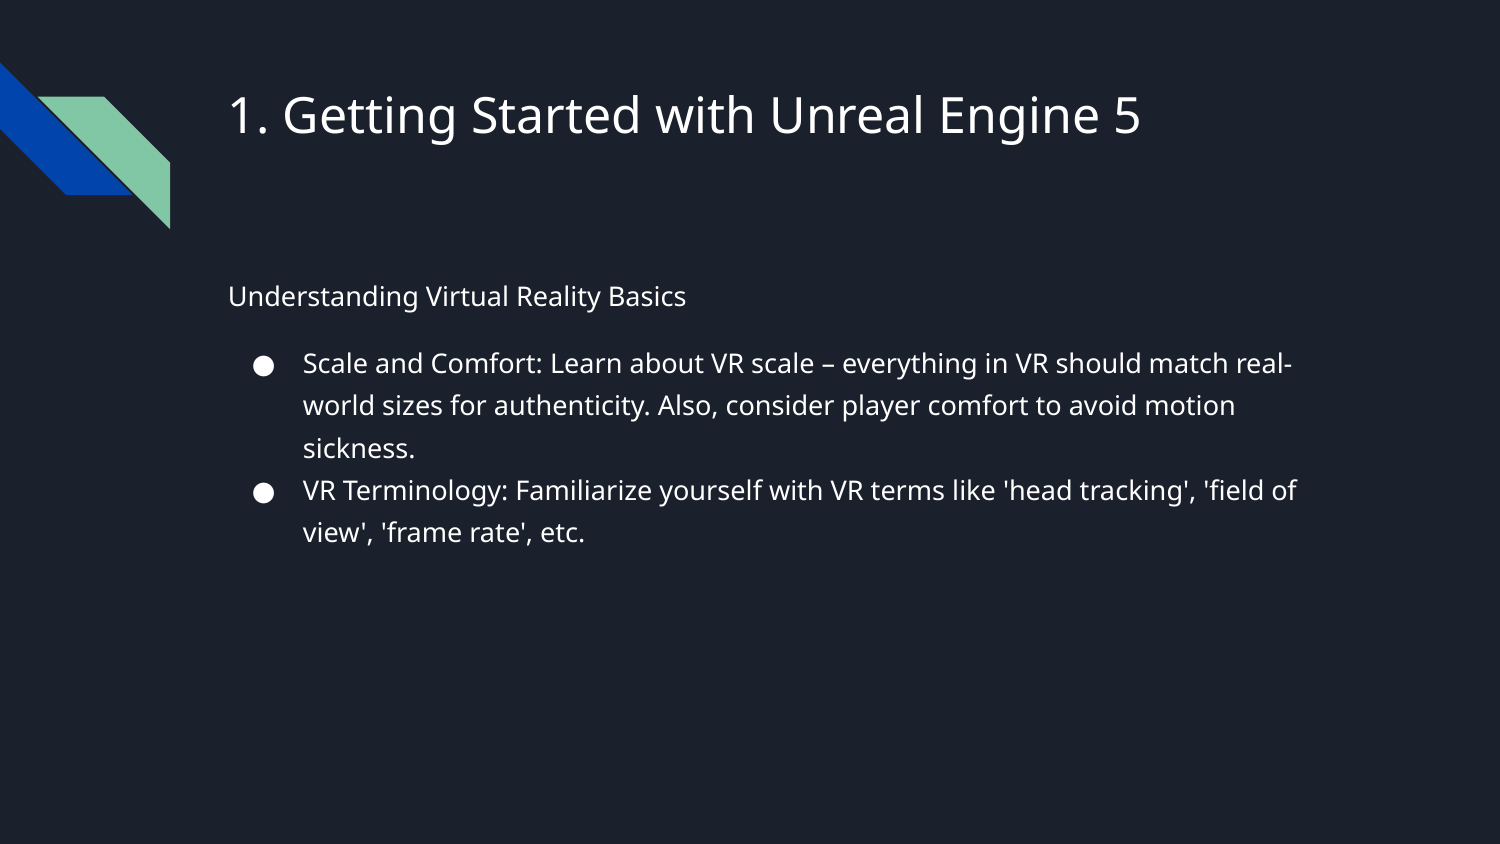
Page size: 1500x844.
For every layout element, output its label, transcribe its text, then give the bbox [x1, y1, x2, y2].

list Understanding Virtual Reality Basics Scale and Comfort: Learn about VR scale – everything in VR should match real-world sizes for authenticity. Also, consider player comfort to avoid motion sickness. VR Terminology: Familiarize yourself with VR terms like 'head tracking', 'field of view', 'frame rate', etc. [212, 257, 1368, 735]
title 1. Getting Started with Unreal Engine 5 [212, 64, 1368, 215]
